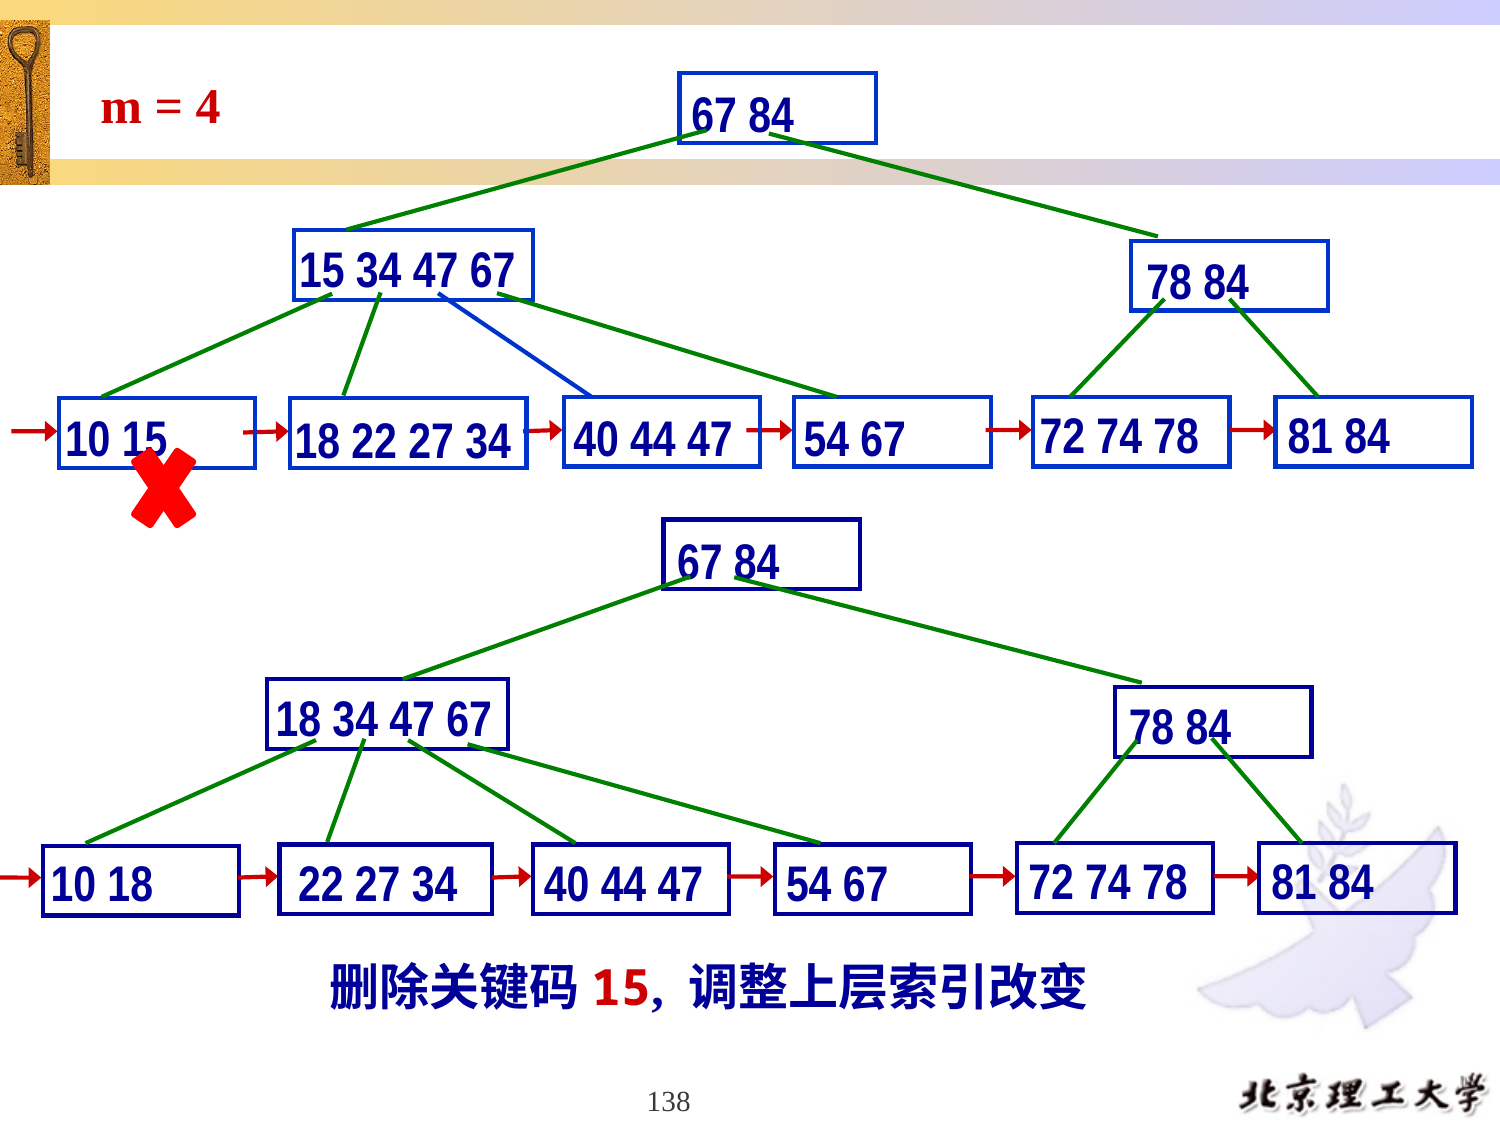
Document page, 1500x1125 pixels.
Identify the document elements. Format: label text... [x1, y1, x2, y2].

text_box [0, 519, 1456, 932]
picture [1175, 774, 1471, 1050]
picture [1230, 1065, 1500, 1125]
picture [0, 20, 50, 185]
text_box [134, 495, 194, 517]
slide_number 138 [511, 1049, 826, 1125]
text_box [11, 66, 1472, 488]
text_box 删除关键码15, 调整上层索引改变 [314, 947, 1230, 1048]
